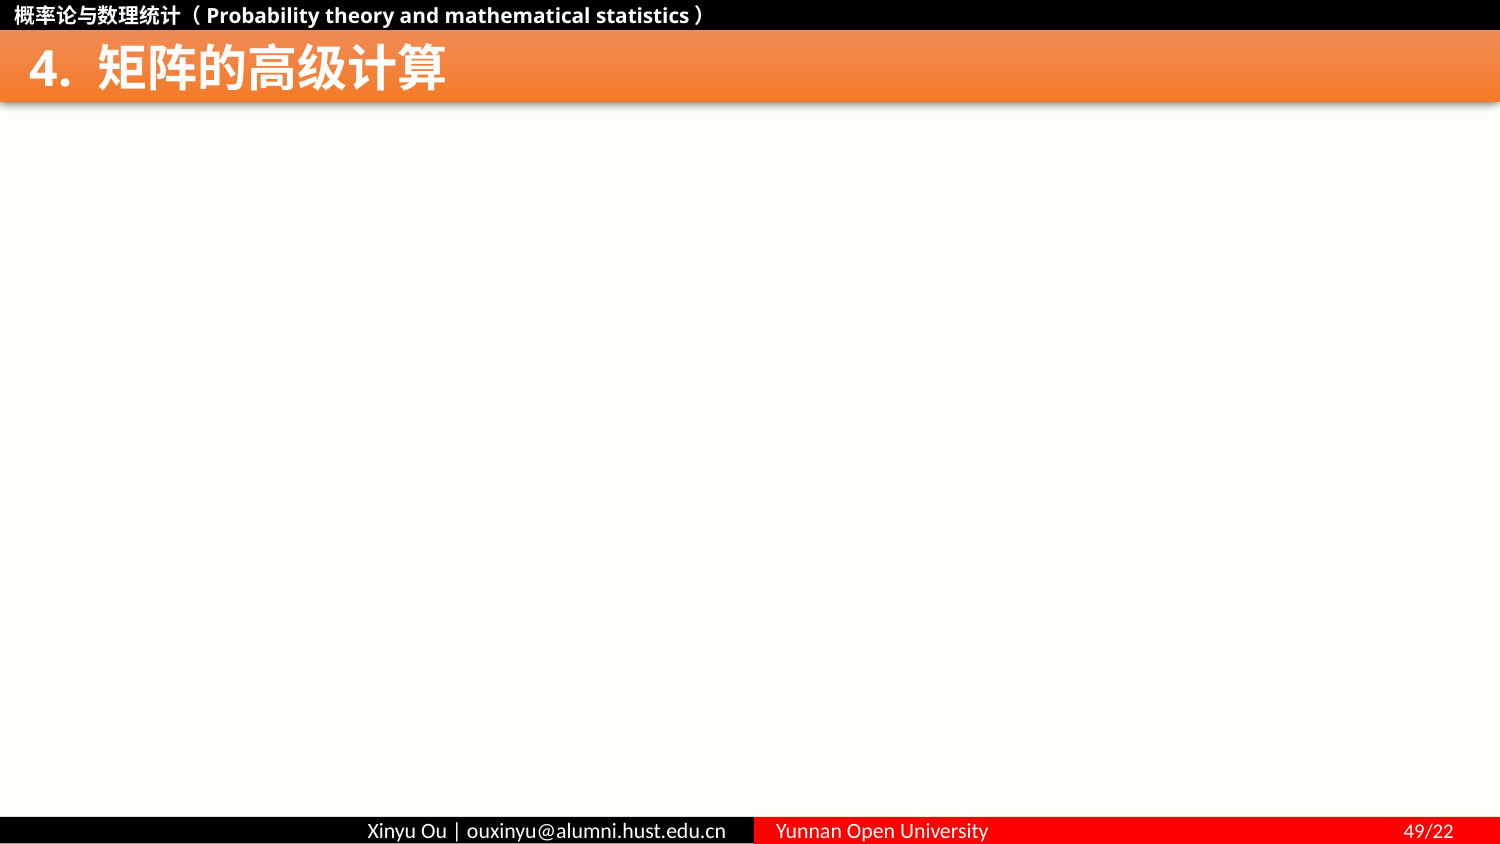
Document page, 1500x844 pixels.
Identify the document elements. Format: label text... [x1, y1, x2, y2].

title 4. 矩阵的高级计算 [0, 35, 1500, 97]
